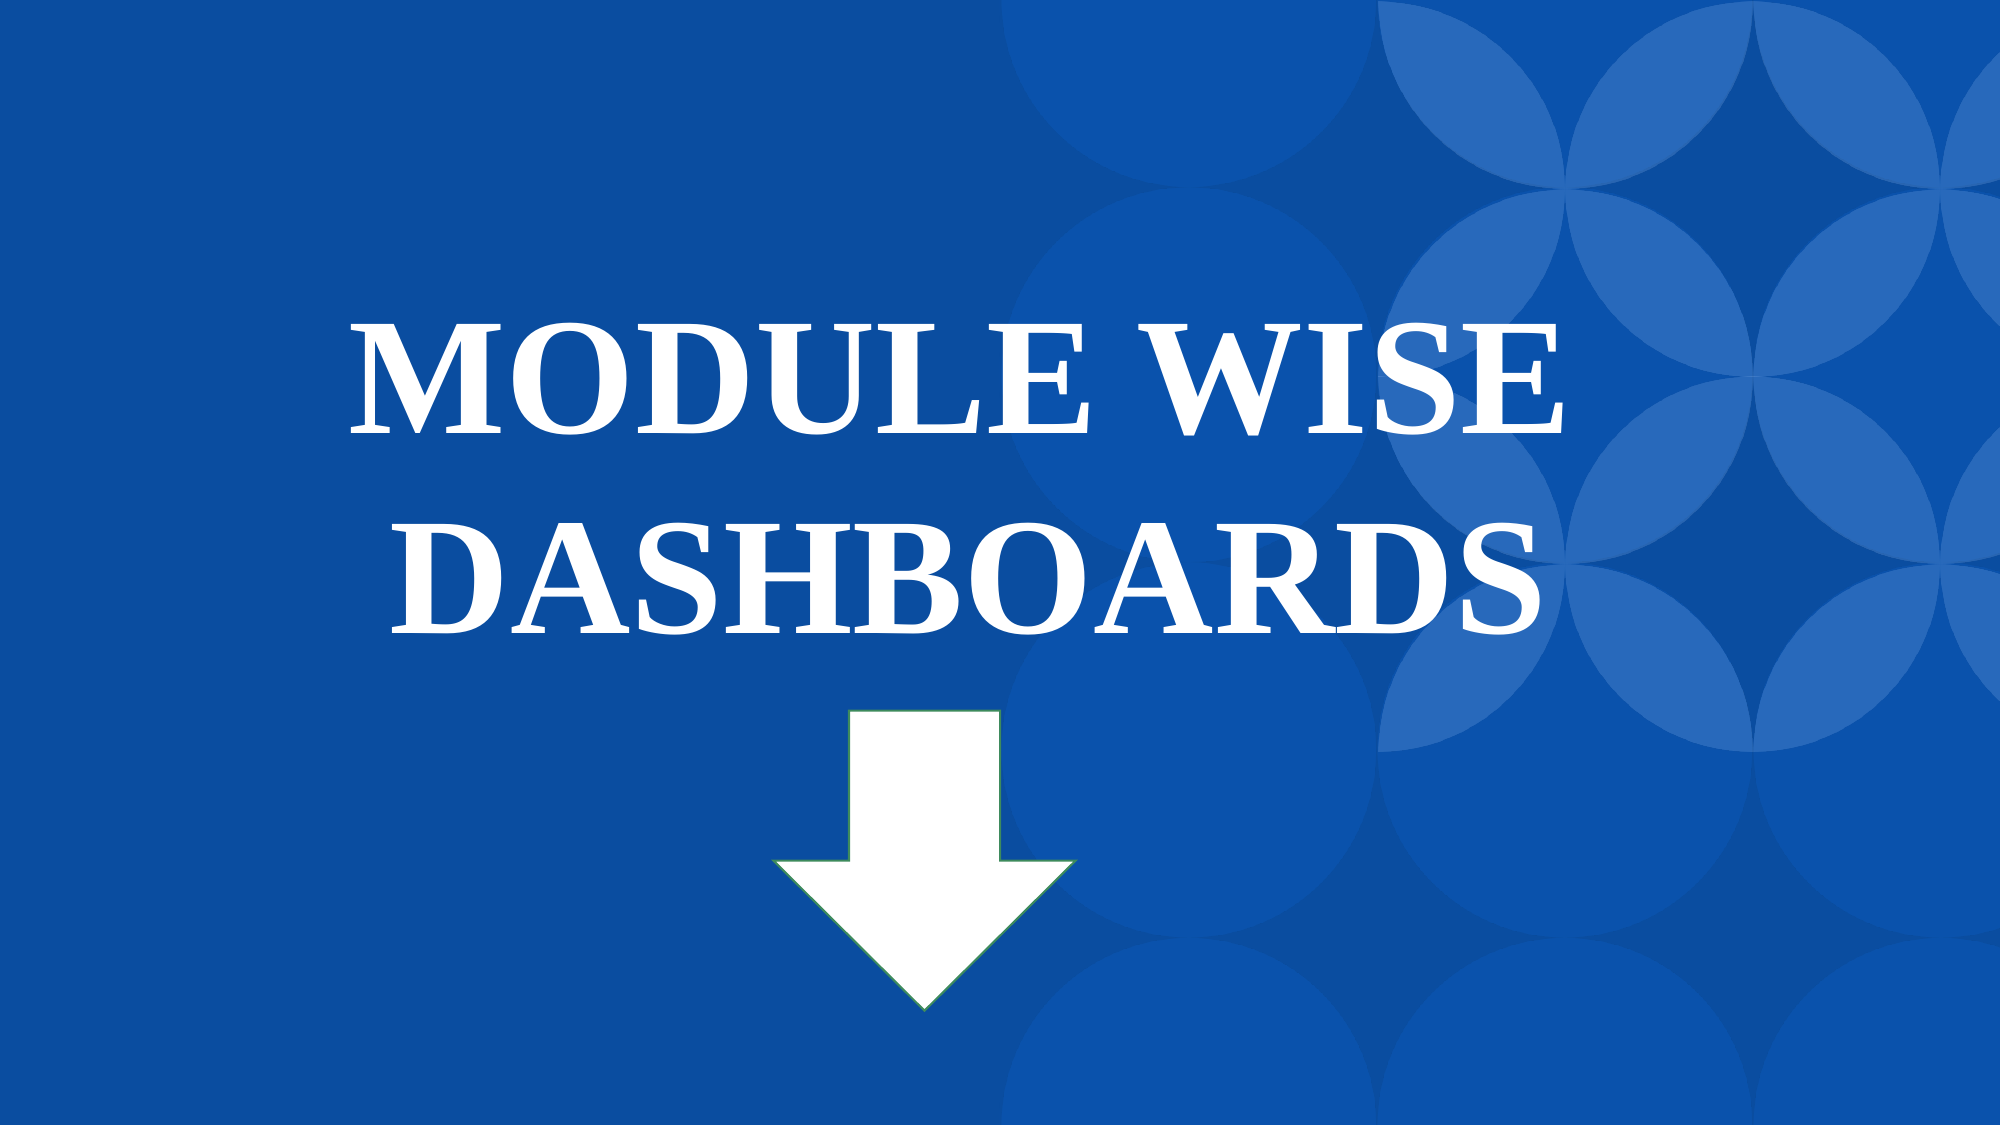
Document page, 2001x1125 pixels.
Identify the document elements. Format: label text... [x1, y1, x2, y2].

text_box [770, 709, 1079, 1013]
text_box MODULE WISE DASHBOARDS [333, 259, 1589, 675]
picture [999, 0, 2000, 1125]
